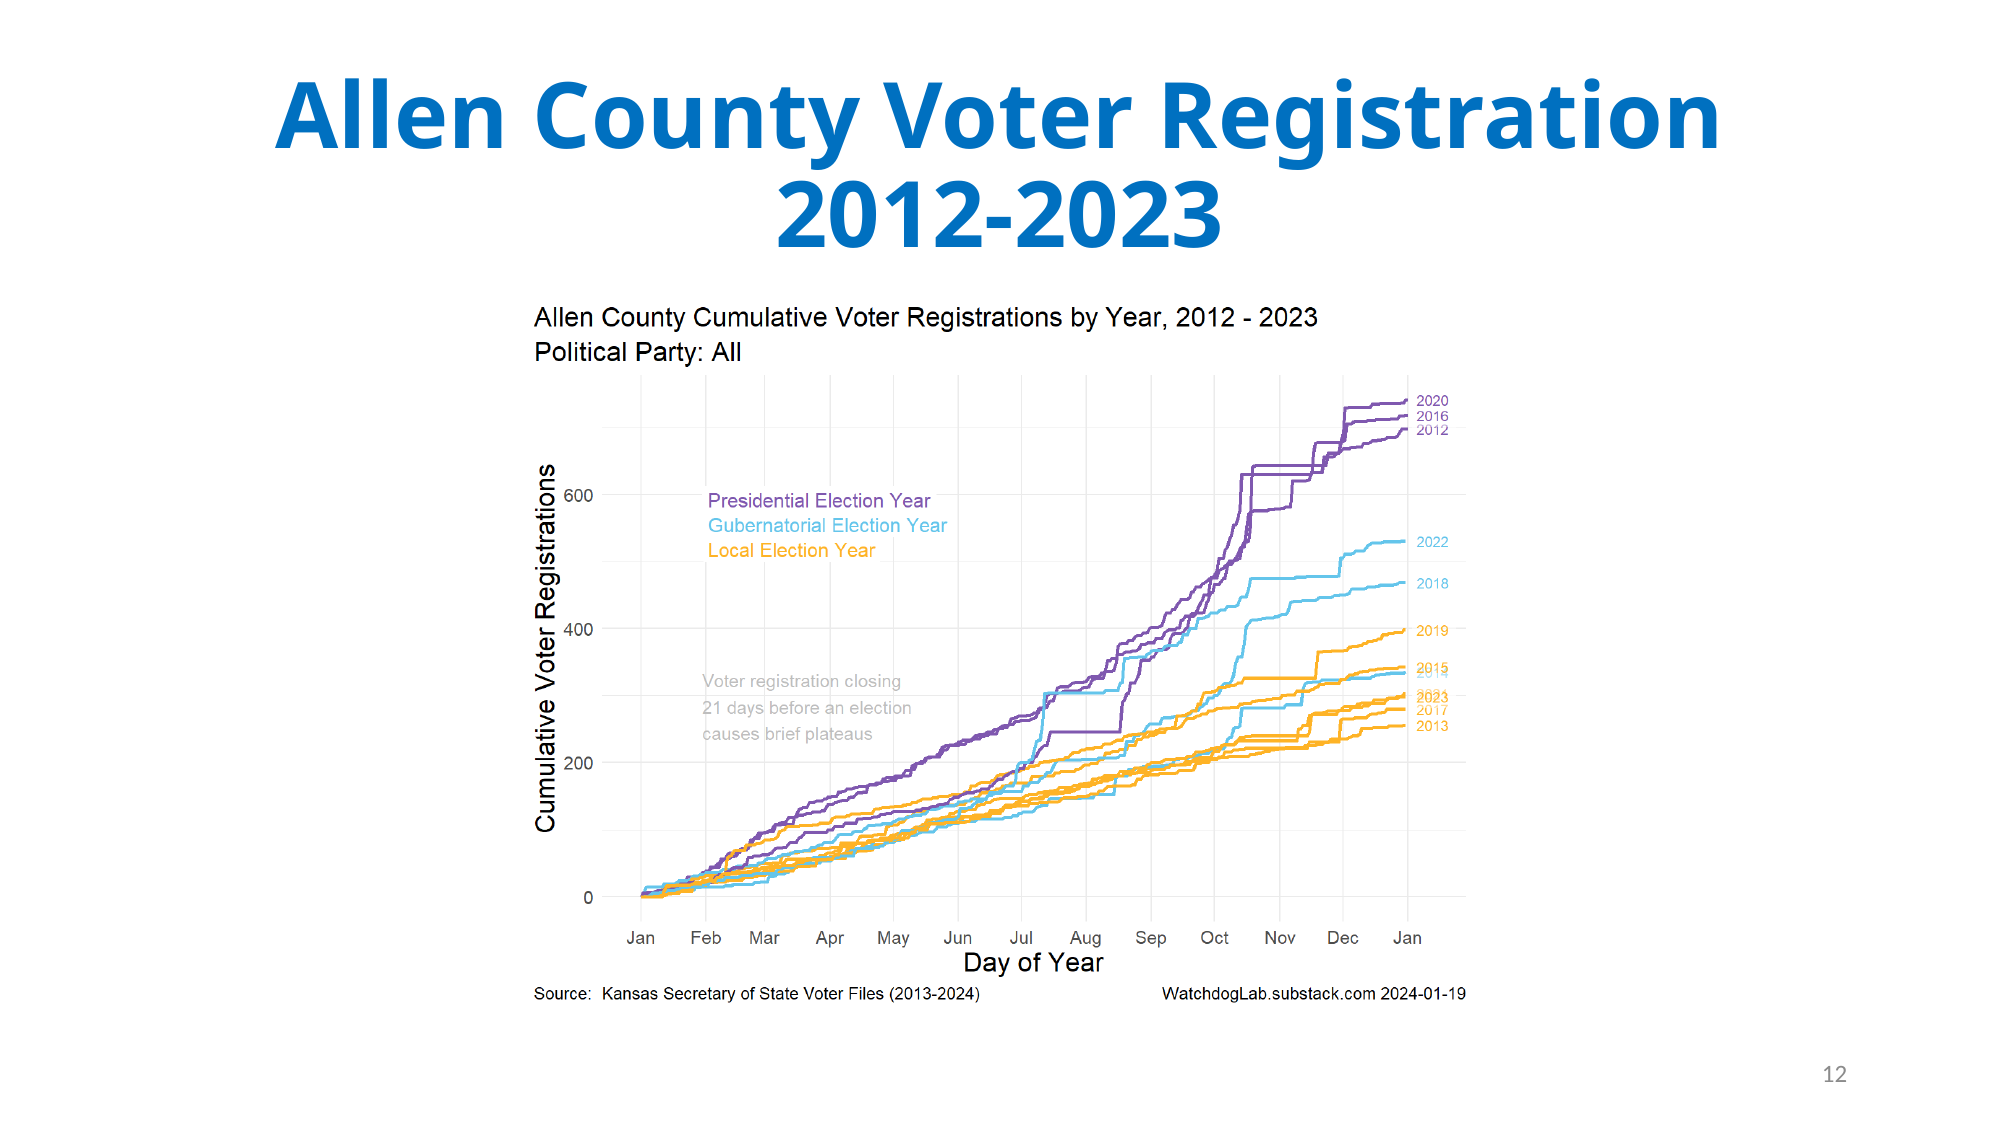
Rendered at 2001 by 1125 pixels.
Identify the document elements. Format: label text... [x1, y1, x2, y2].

slide_number ‹#› [1412, 1042, 1863, 1103]
title Allen County Voter Registration 2012-2023 [137, 59, 1863, 278]
picture [524, 297, 1475, 1011]
